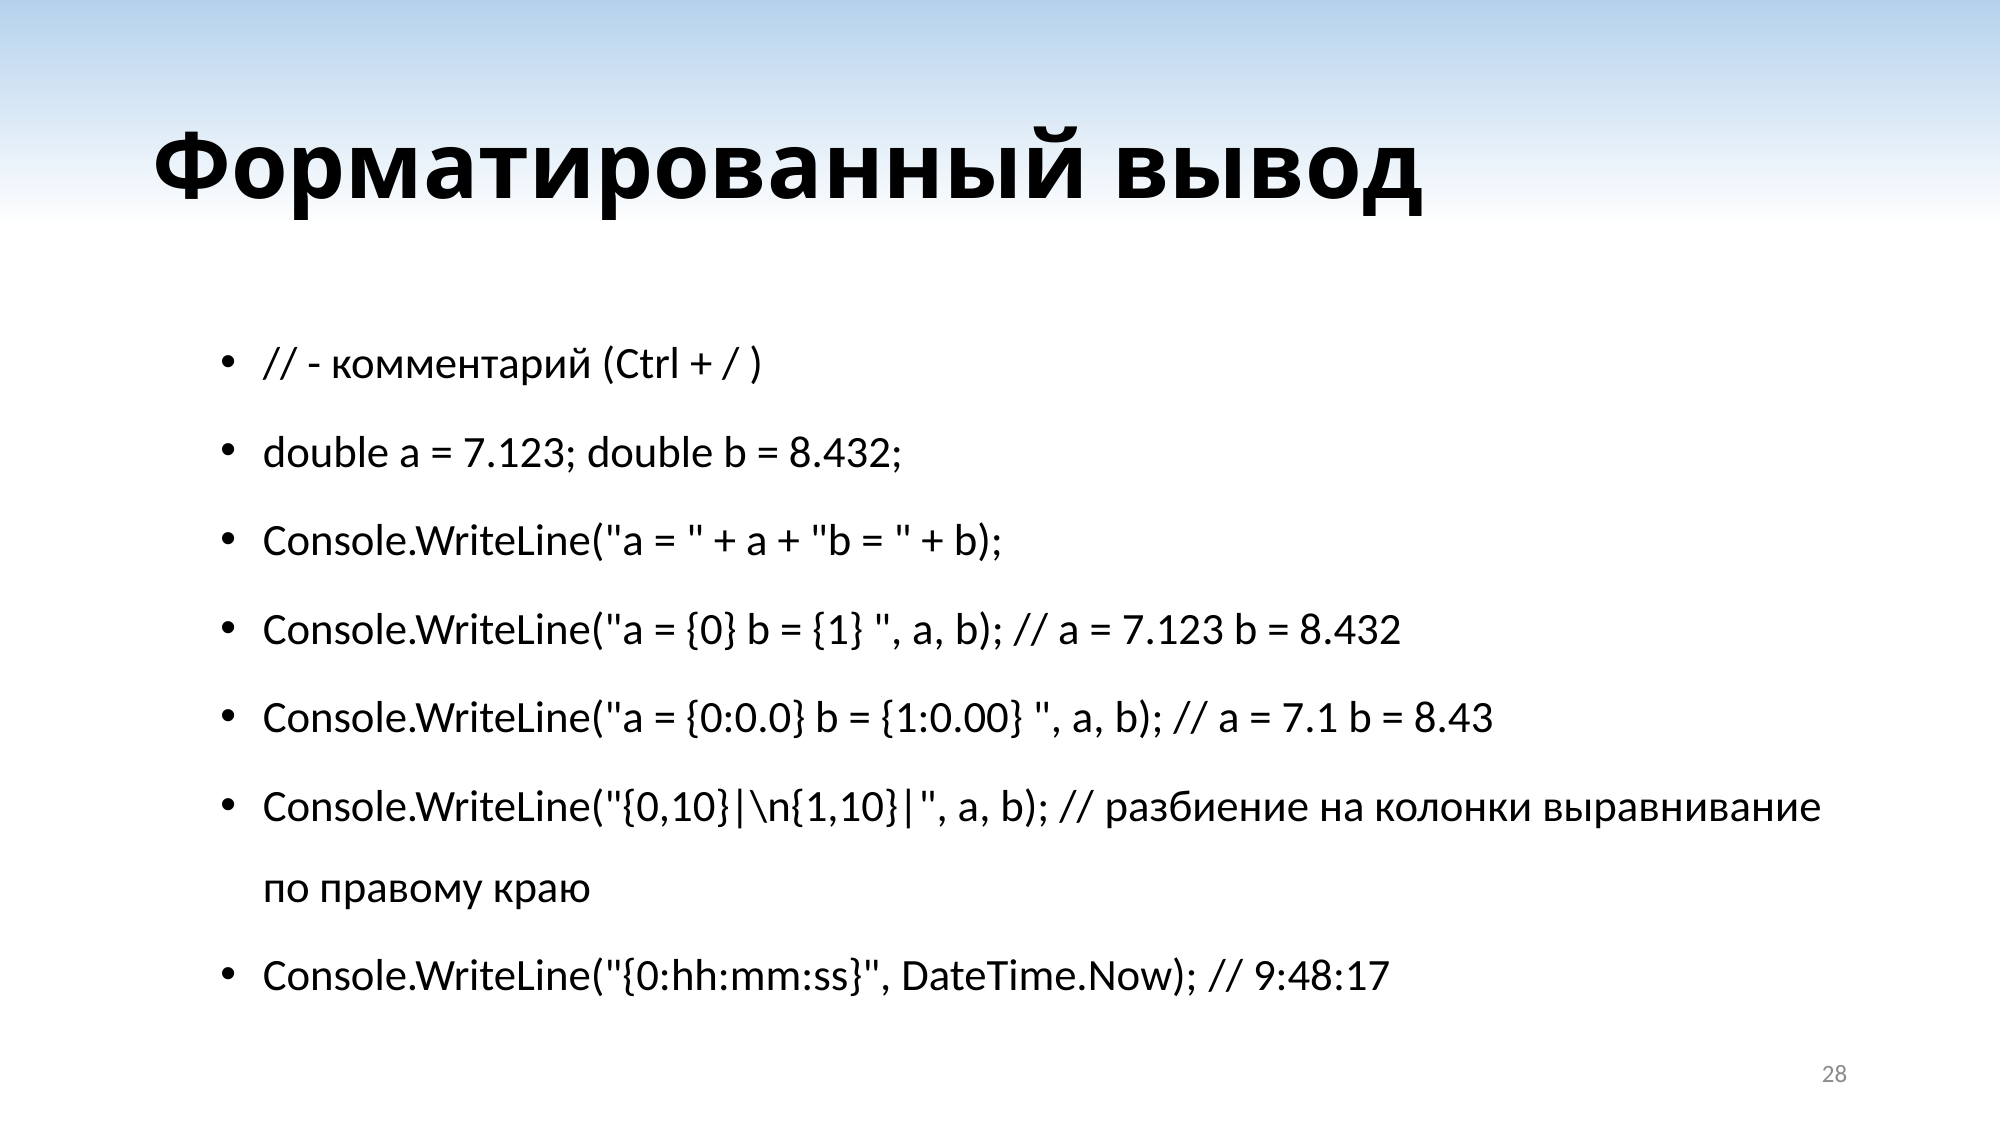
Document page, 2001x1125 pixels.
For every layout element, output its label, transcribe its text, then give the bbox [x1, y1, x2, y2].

title Форматированный вывод [137, 59, 1863, 278]
list // - комментарий (Ctrl + / ) double a = 7.123; double b = 8.432; Console.WriteLine("a = " + a + "b = " + b); Console.WriteLine("a = {0} b = {1} ", a, b); // a = 7.123 b = 8.432 Console.WriteLine("a = {0:0.0} b = {1:0.00} ", a, b); // a = 7.1 b = 8.43 Console.WriteLine("{0,10}|\n{1,10}|", a, b); // разбиение на колонки выравнивание по правому краю Console.WriteLine("{0:hh:mm:ss}", DateTime.Now); // 9:48:17 [137, 299, 1872, 1014]
slide_number 28 [1412, 1042, 1863, 1103]
